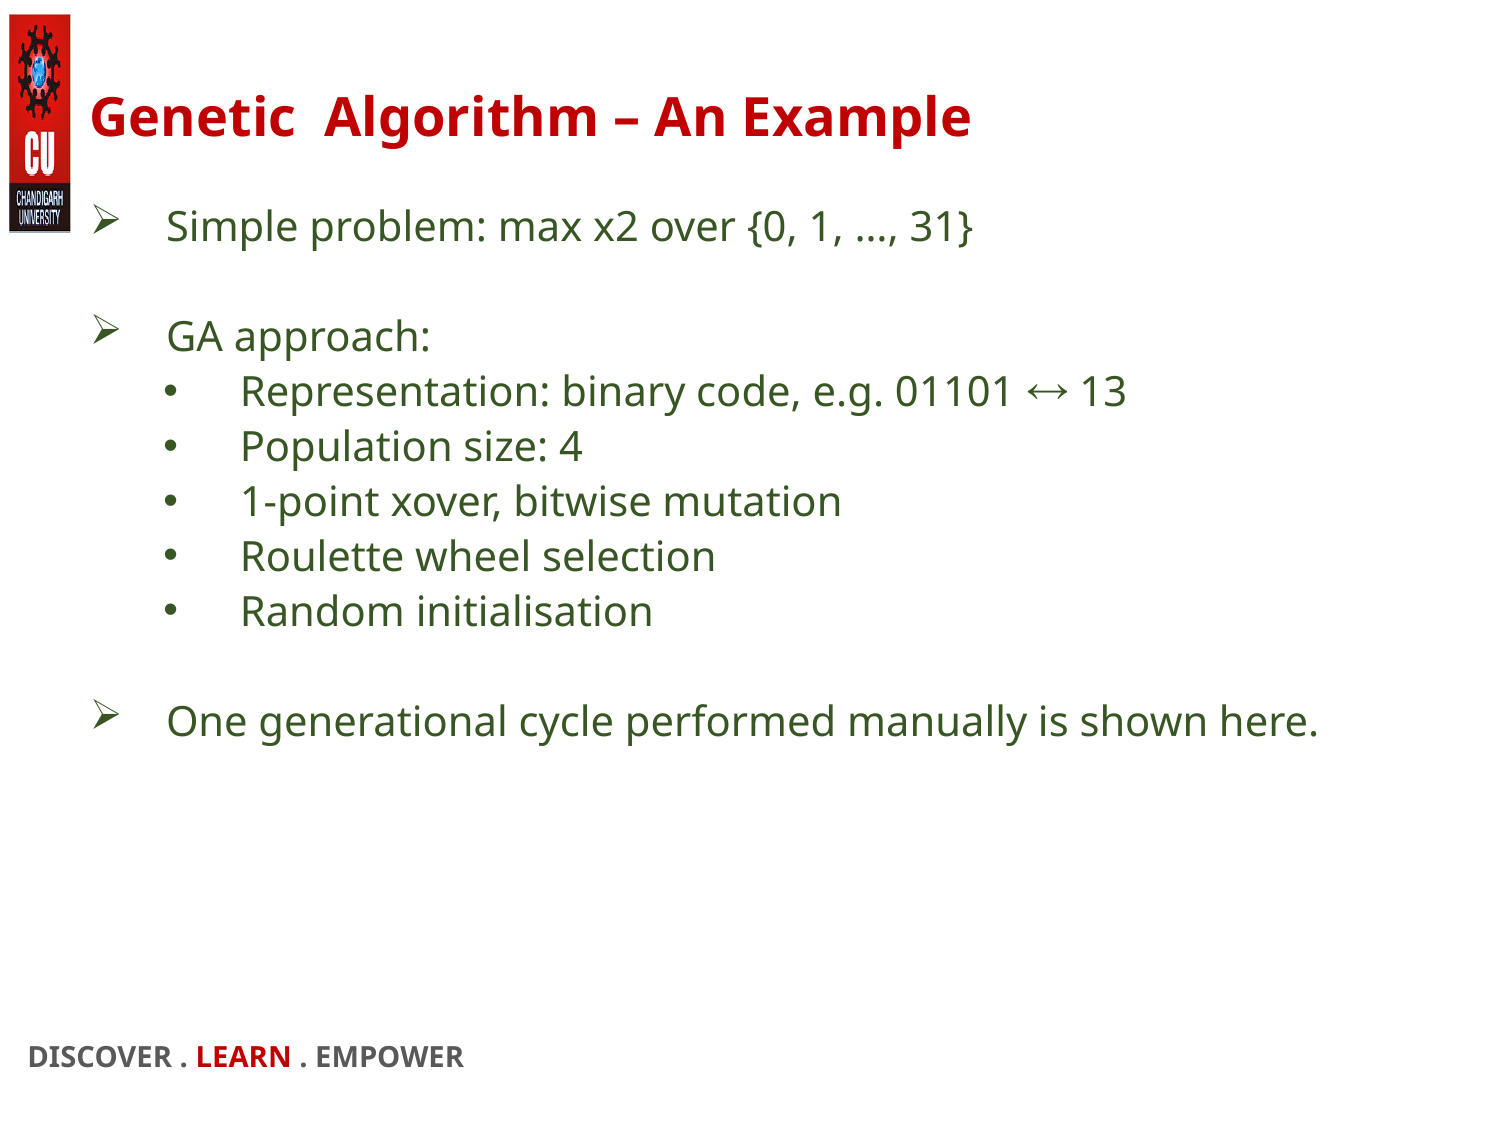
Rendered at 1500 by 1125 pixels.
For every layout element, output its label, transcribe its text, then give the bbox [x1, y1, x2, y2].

text_box DISCOVER . LEARN . EMPOWER [12, 1031, 641, 1117]
picture [1, 3, 79, 238]
text_box Genetic Algorithm – An Example [79, 74, 1425, 155]
text_box Simple problem: max x2 over {0, 1, …, 31} GA approach: Representation: binary code, e.g. 01101  13 Population size: 4 1-point xover, bitwise mutation Roulette wheel selection Random initialisation One generational cycle performed manually is shown here. [74, 187, 1425, 738]
